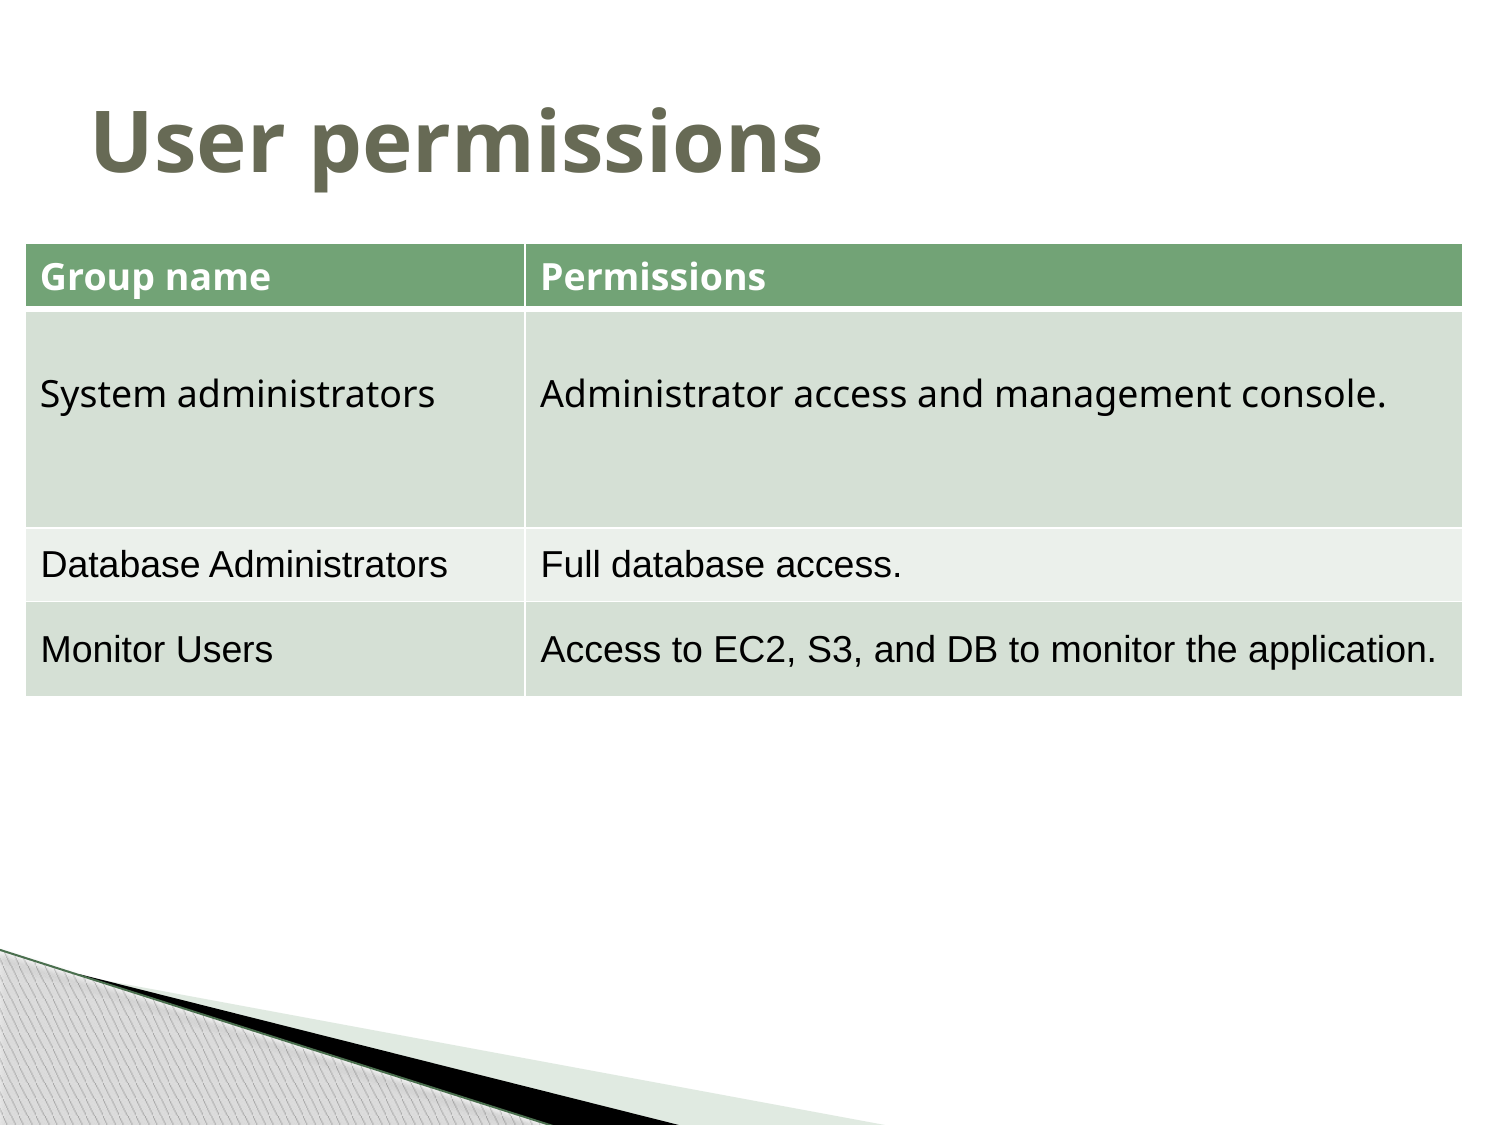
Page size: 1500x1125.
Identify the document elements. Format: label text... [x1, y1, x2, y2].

table_cell Full database access. [526, 529, 1462, 601]
table_cell System administrators [26, 312, 524, 527]
table_cell Administrator access and management console. [526, 312, 1462, 527]
table_cell Access to EC2, S3, and DB to monitor the application. [526, 602, 1462, 696]
table_header Group name [26, 244, 524, 306]
table_cell Monitor Users [26, 602, 524, 696]
table_header Permissions [526, 244, 1462, 306]
table_cell Database Administrators [26, 529, 524, 601]
title User permissions [75, 45, 1425, 233]
